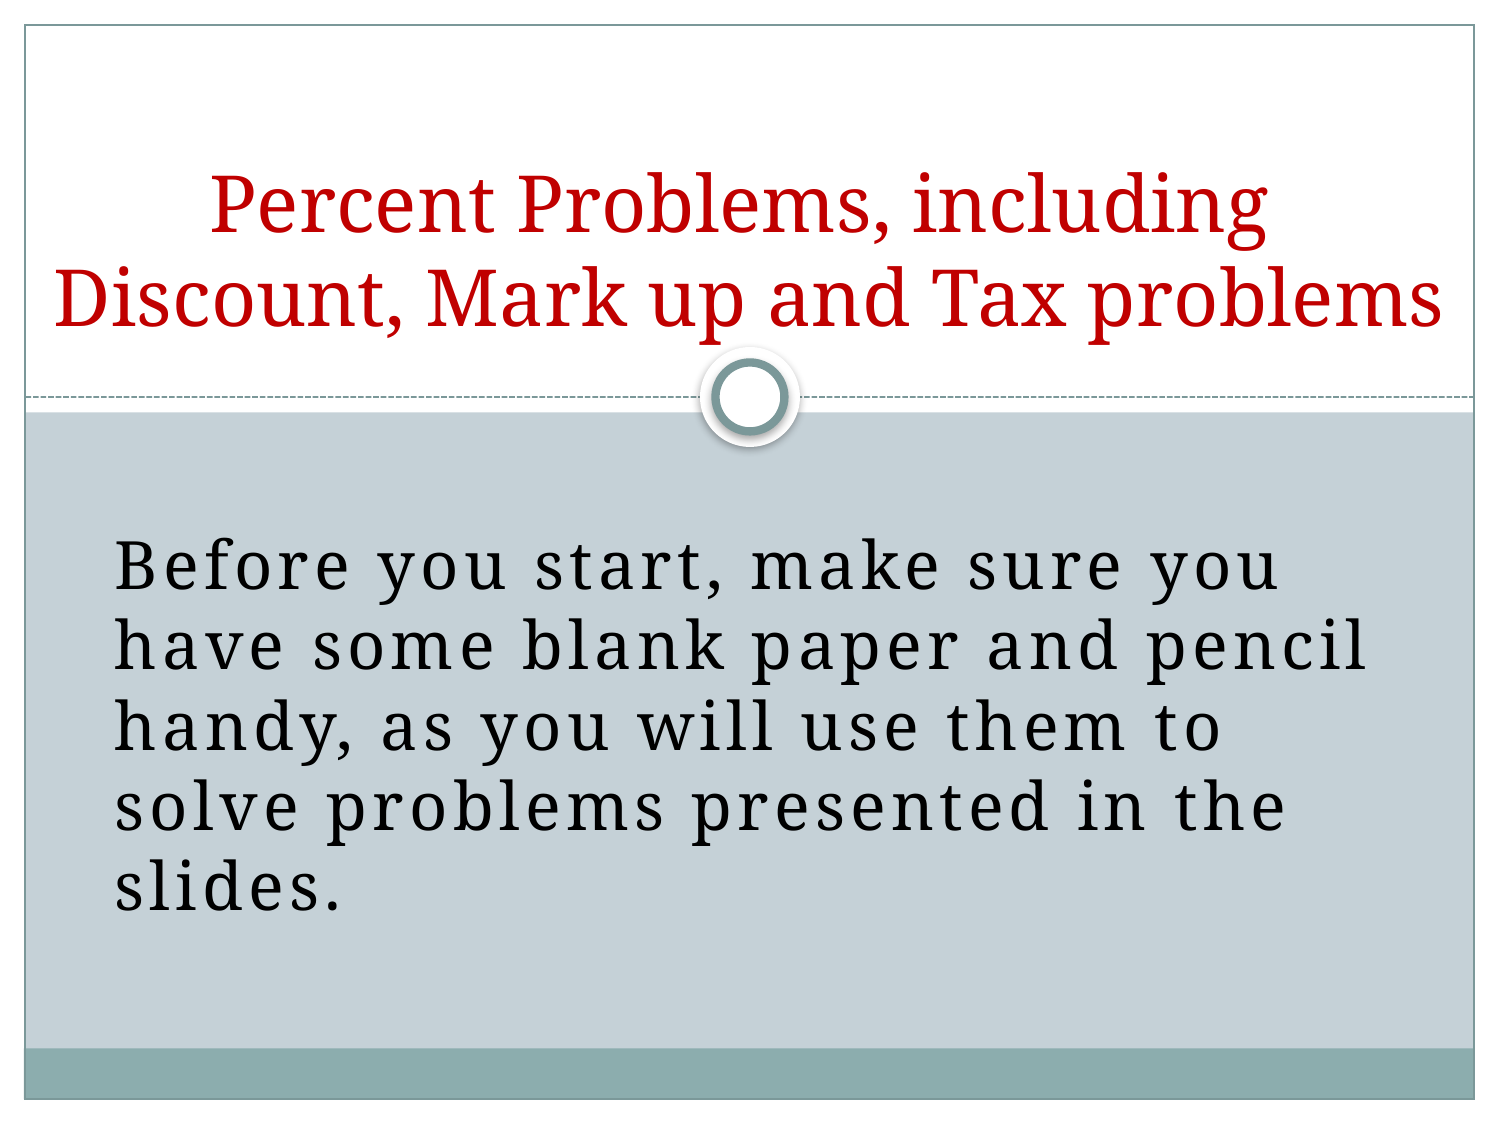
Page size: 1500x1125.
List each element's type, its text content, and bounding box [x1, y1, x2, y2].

title Percent Problems, including Discount, Mark up and Tax problems [37, 62, 1463, 350]
subtitle Before you start, make sure you have some blank paper and pencil handy, as you will use them to solve problems presented in the slides. [99, 462, 1438, 975]
